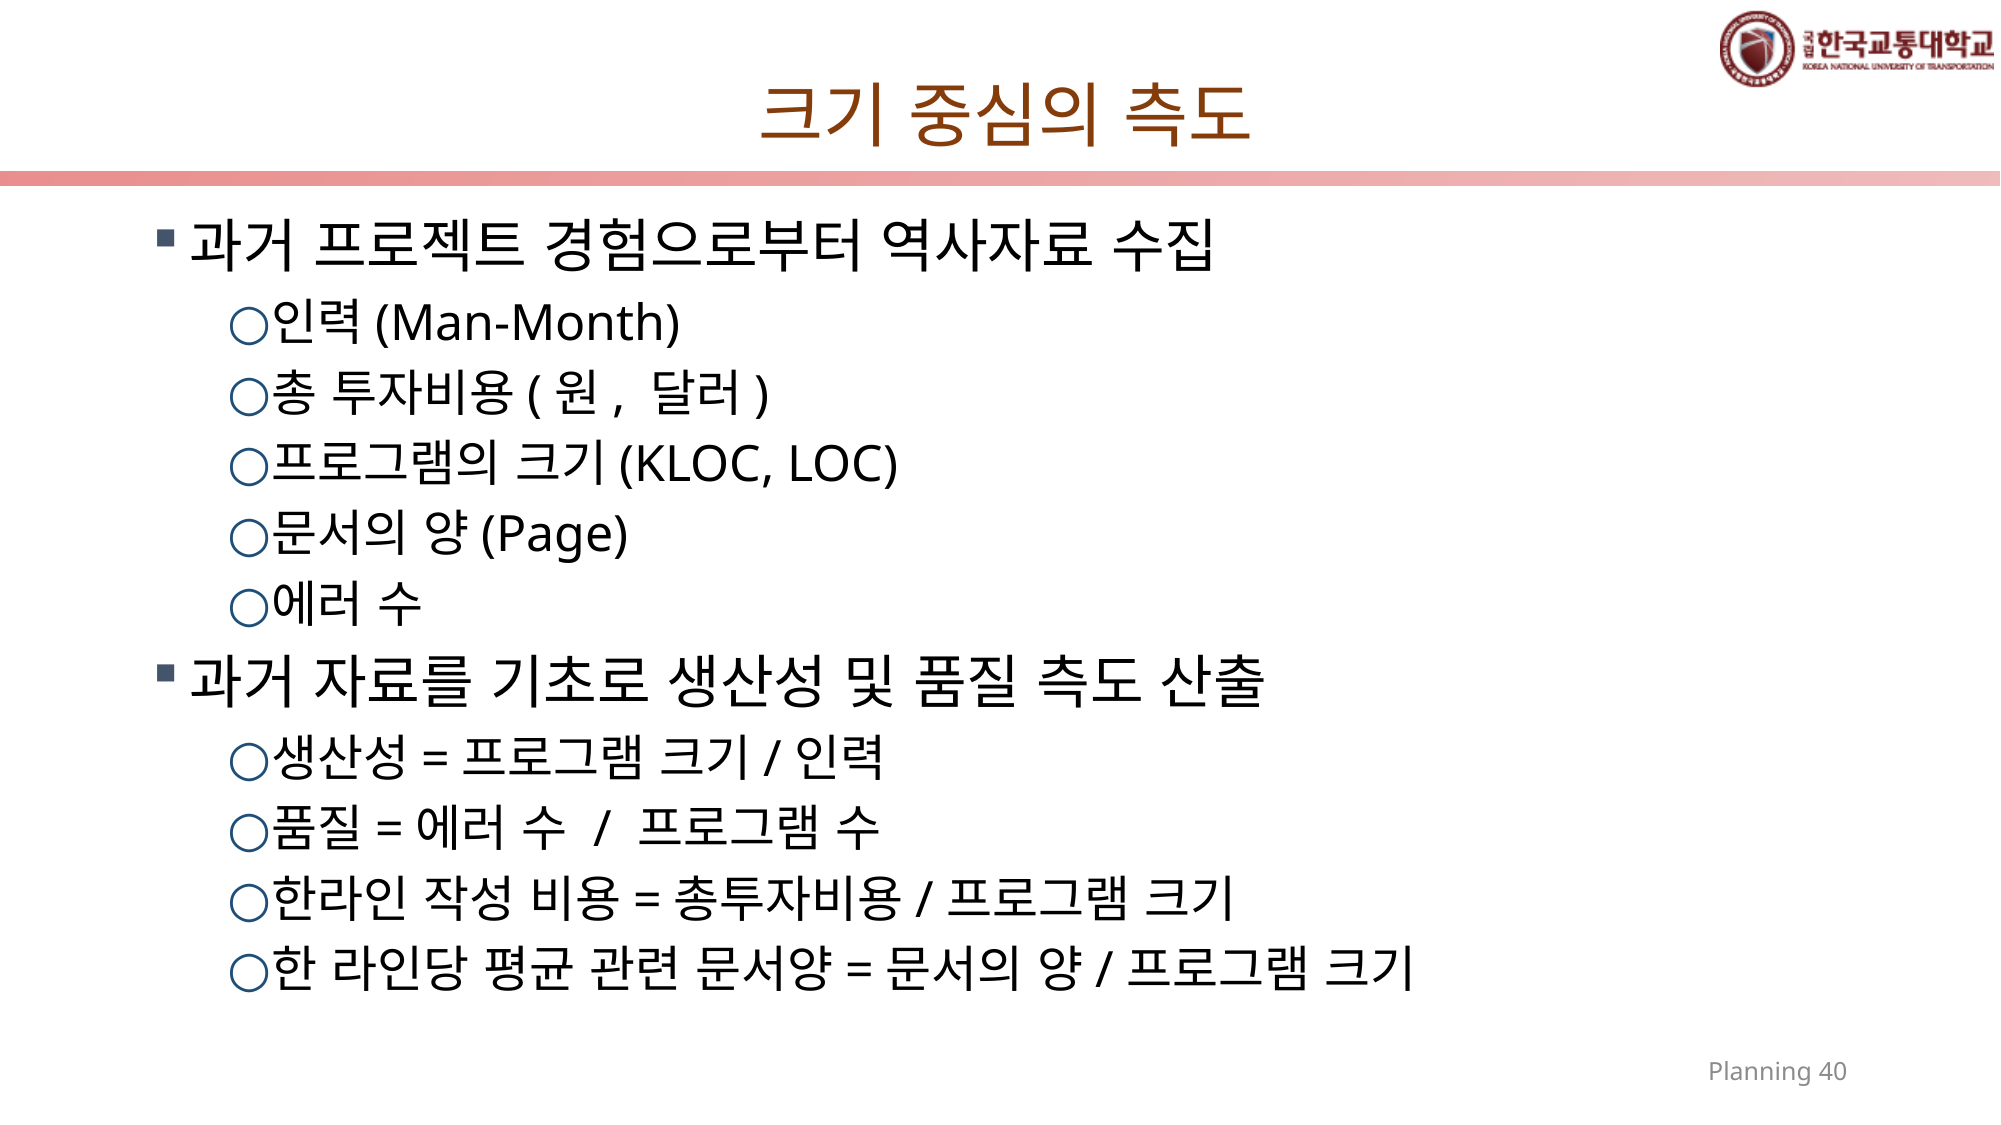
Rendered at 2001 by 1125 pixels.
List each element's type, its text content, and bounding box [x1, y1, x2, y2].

list 과거 프로젝트 경험으로부터 역사자료 수집 인력(Man-Month) 총 투자비용(원, 달러) 프로그램의 크기(KLOC, LOC) 문서의 양(Page) 에러 수 과거 자료를 기초로 생산성 및 품질 측도 산출 생산성=프로그램 크기/인력 품질=에러 수 / 프로그램 수 한라인 작성 비용=총투자비용/프로그램 크기 한 라인당 평균 관련 문서양=문서의 양/프로그램 크기 [137, 209, 1863, 1014]
picture [1720, 5, 1994, 92]
slide_number Planning 40 [1412, 1042, 1863, 1103]
title 크기 중심의 측도 [89, 72, 1924, 165]
